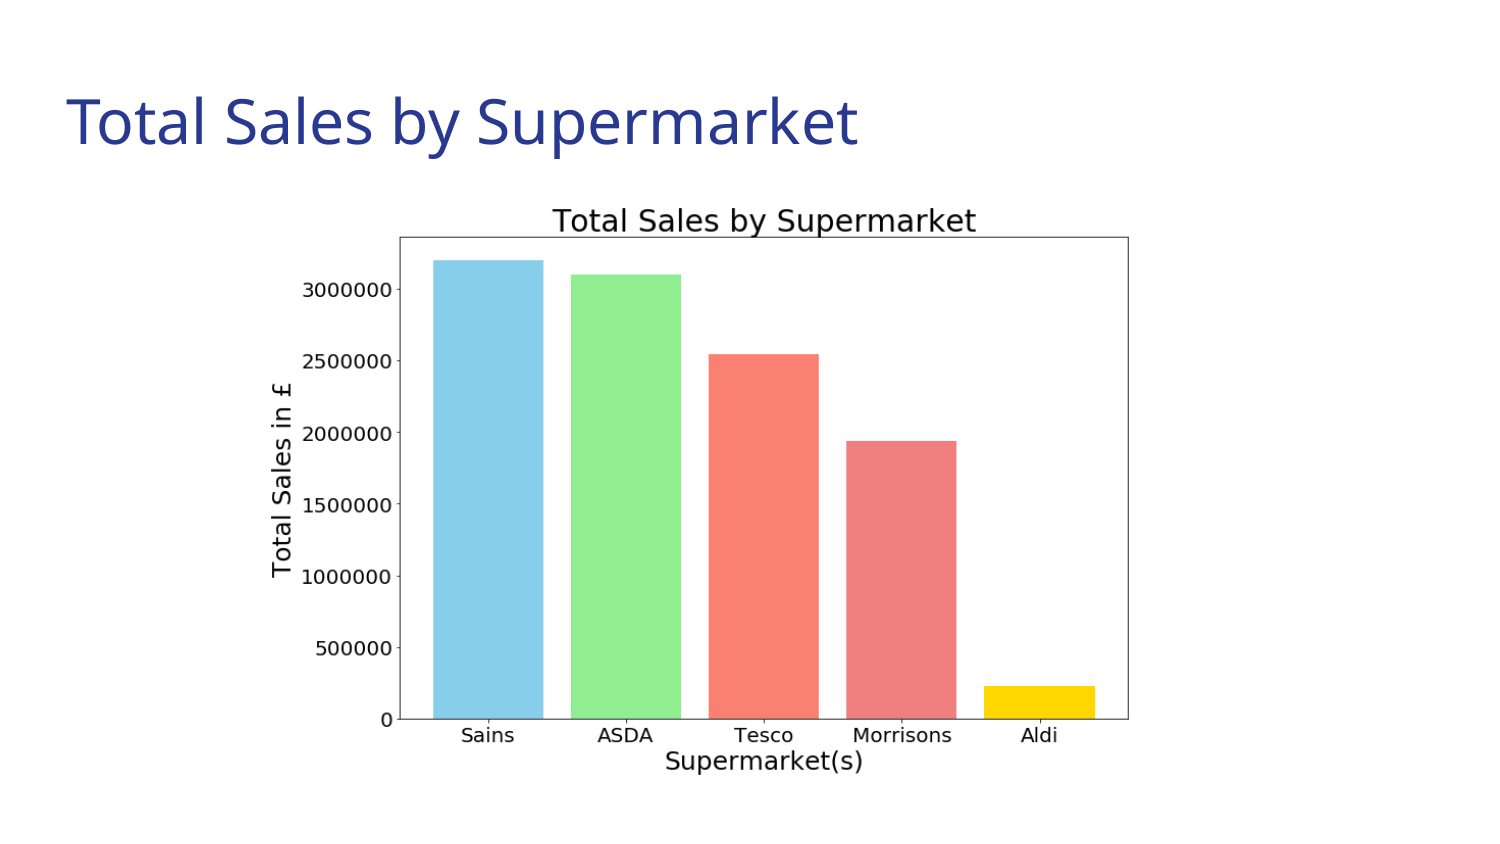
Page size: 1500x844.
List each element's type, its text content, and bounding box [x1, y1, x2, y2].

picture [265, 201, 1139, 781]
title Total Sales by Supermarket [51, 67, 1449, 167]
